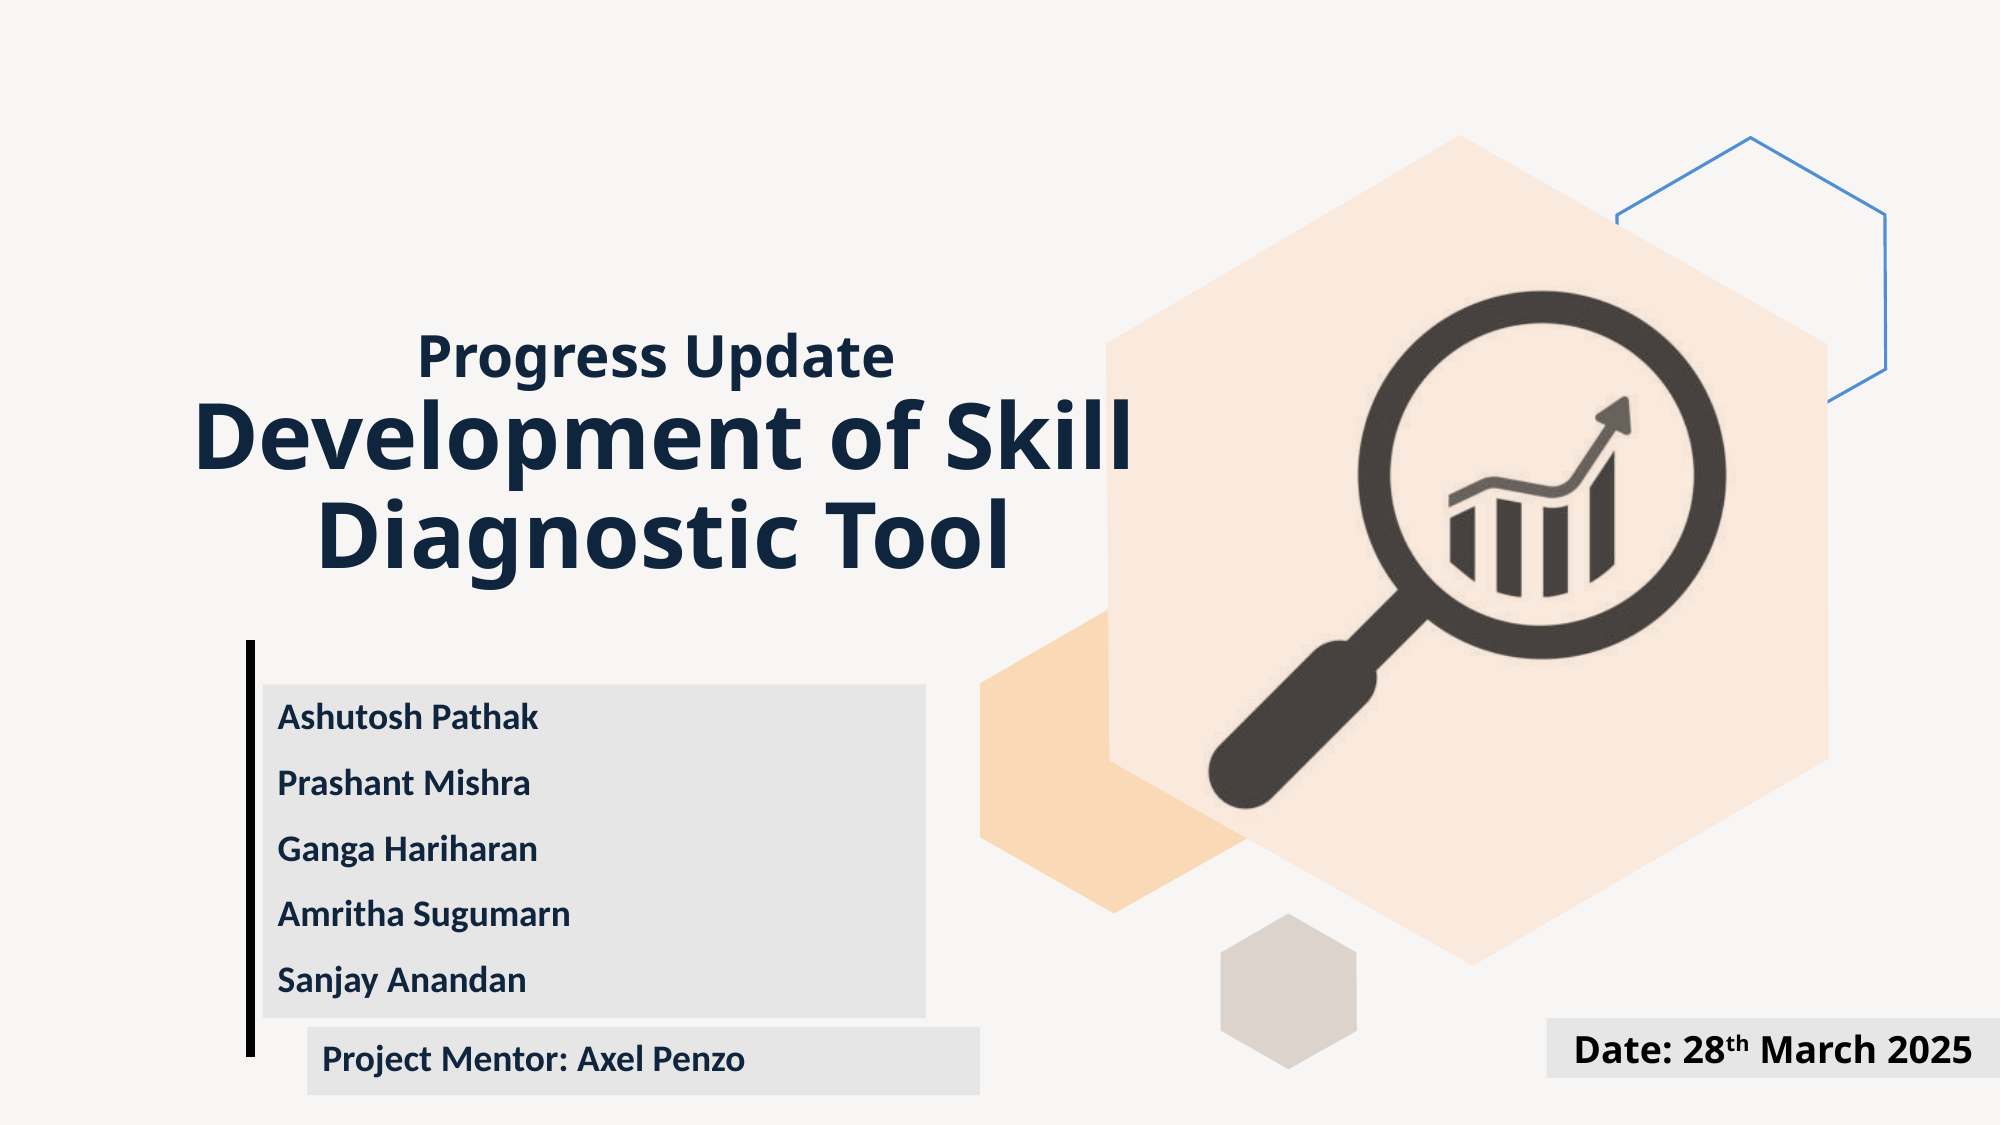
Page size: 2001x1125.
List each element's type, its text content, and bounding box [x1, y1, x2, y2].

text_box [980, 627, 1105, 909]
title Progress Update Development of Skill Diagnostic Tool [24, 288, 1105, 627]
text_box Project Mentor: Axel Penzo [307, 1026, 980, 1096]
list Ashutosh Pathak Prashant Mishra Ganga Hariharan Amritha Sugumarn Sanjay Anandan [262, 684, 926, 1019]
text_box [1829, 182, 1886, 402]
text_box Date: 28th March 2025 [1546, 1018, 2000, 1078]
picture [1105, 134, 1829, 966]
